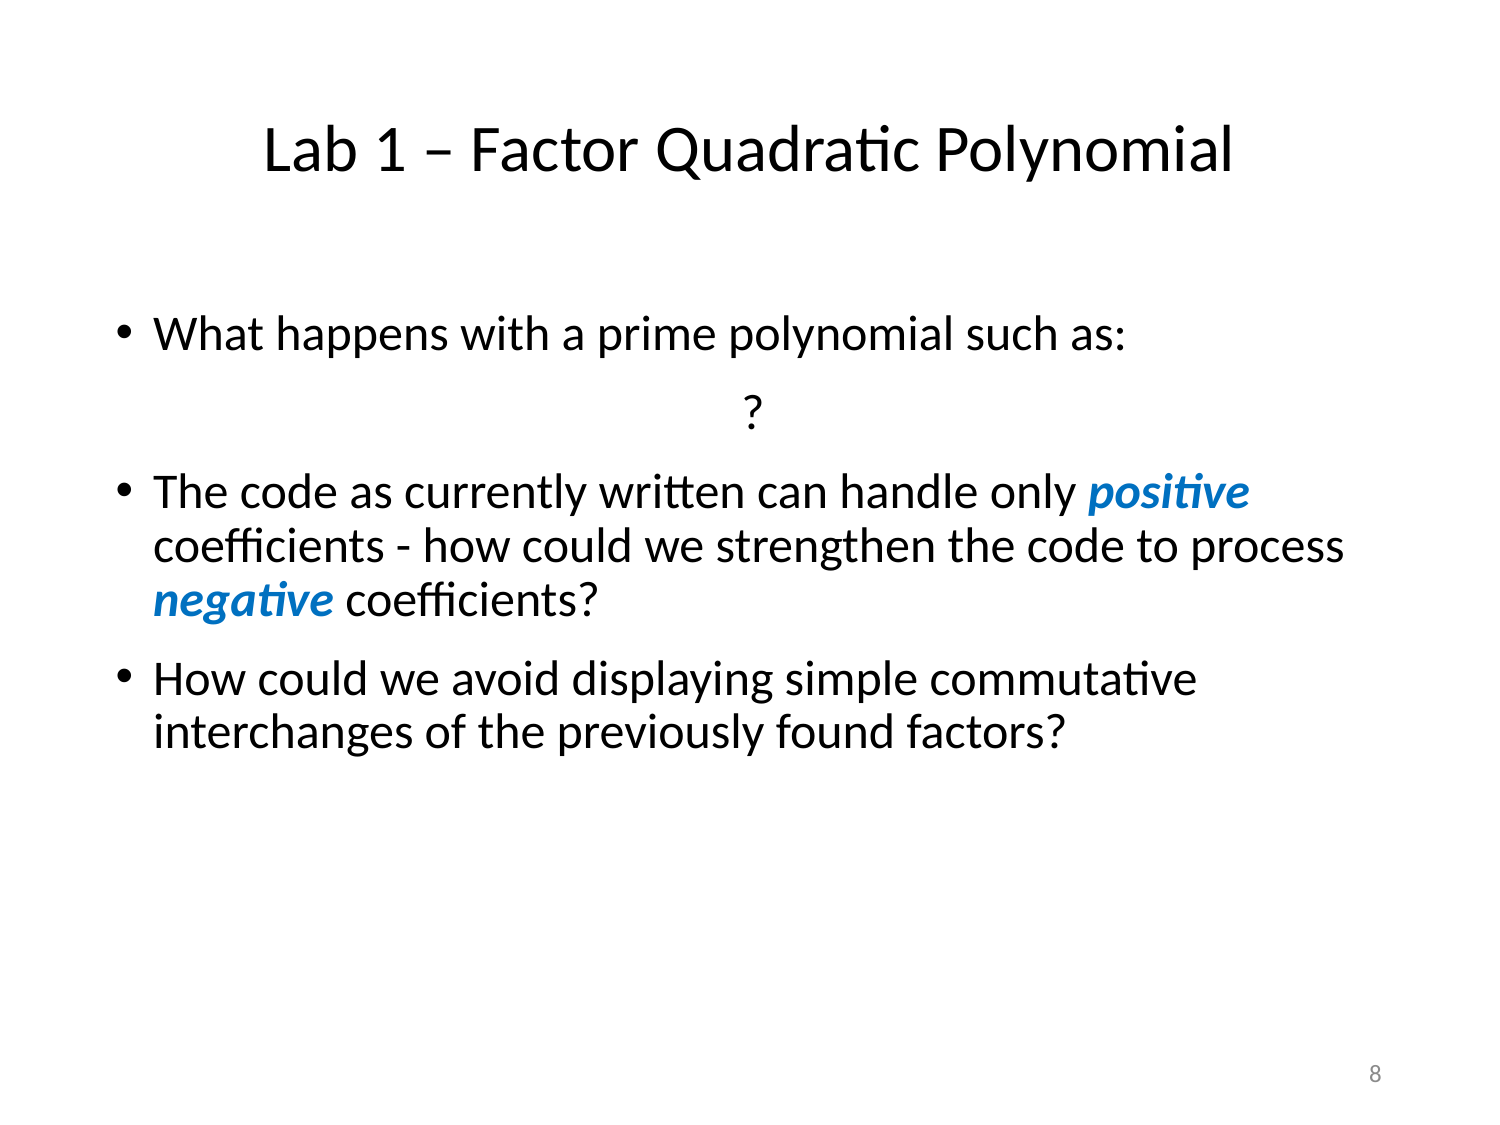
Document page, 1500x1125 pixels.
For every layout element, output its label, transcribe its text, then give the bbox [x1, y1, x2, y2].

title Lab 1 – Factor Quadratic Polynomial [103, 59, 1397, 241]
slide_number 8 [1059, 1042, 1397, 1103]
